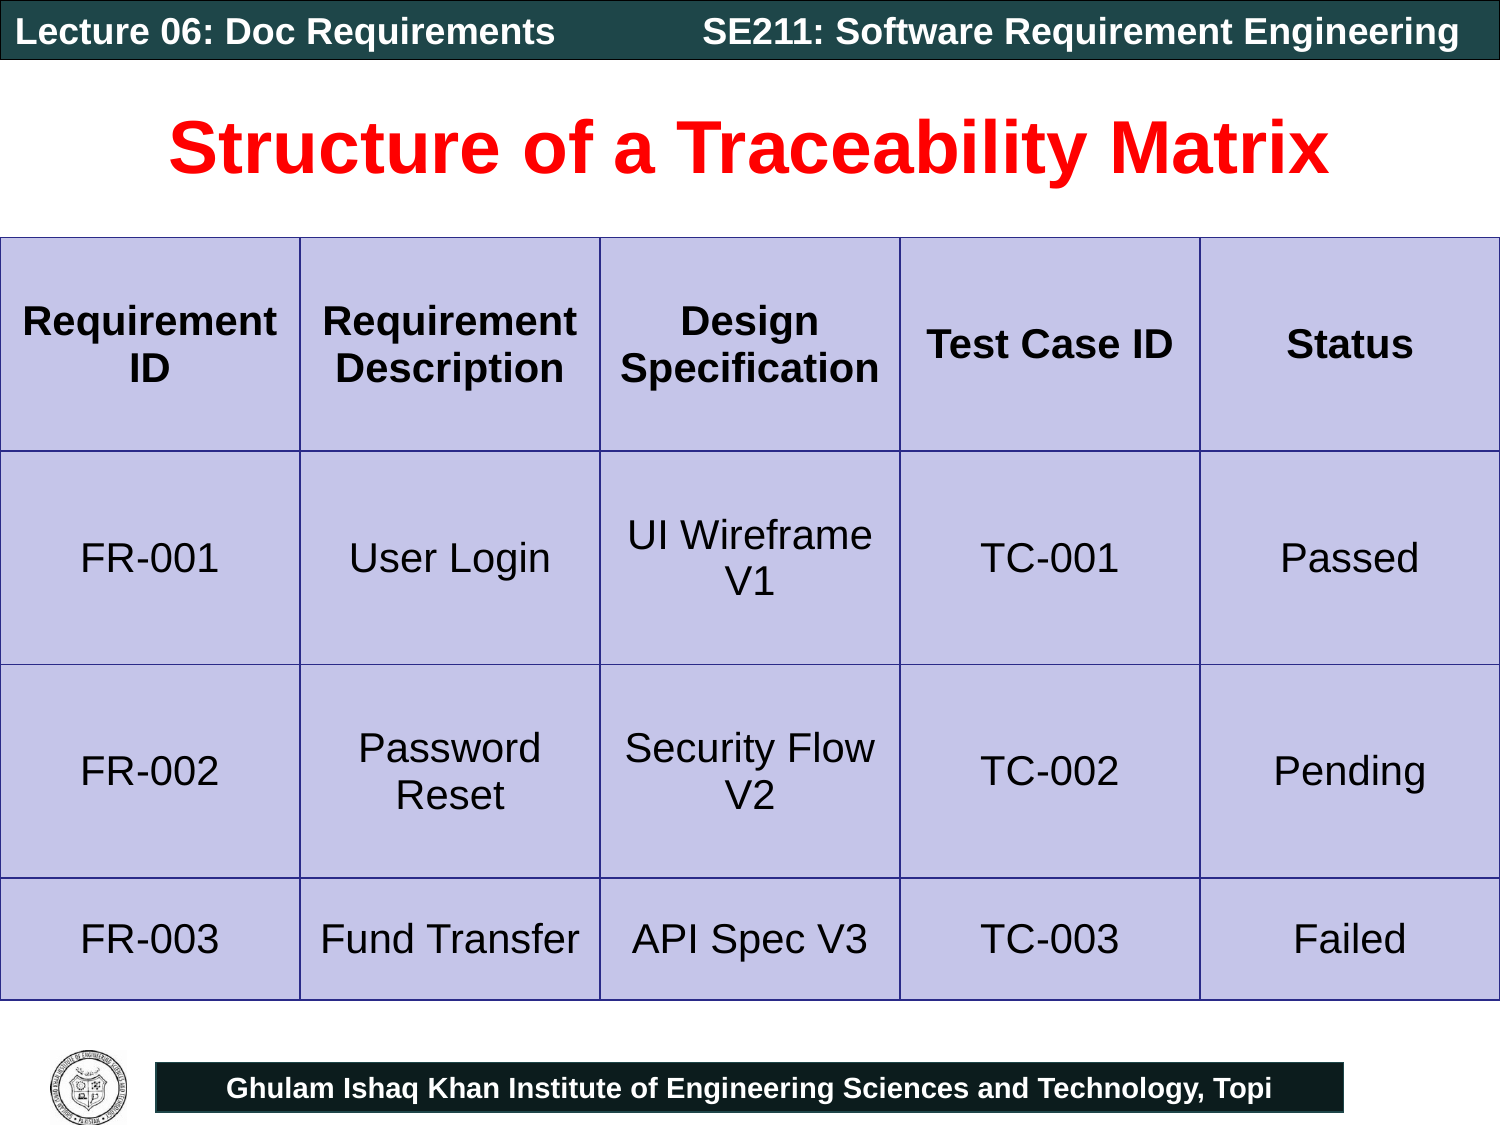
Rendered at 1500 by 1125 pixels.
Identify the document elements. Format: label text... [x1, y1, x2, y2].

table_header Requirement Description [301, 238, 599, 450]
table_cell Passed [1201, 452, 1499, 664]
table_header Test Case ID [901, 238, 1199, 450]
table_cell UI Wireframe V1 [601, 452, 899, 664]
table_cell FR-002 [1, 665, 299, 877]
table_cell User Login [301, 452, 599, 664]
table_header Status [1201, 238, 1499, 450]
table_cell Password Reset [301, 665, 599, 877]
table_cell FR-003 [1, 879, 299, 999]
table_cell Failed [1201, 879, 1499, 999]
table_cell TC-003 [901, 879, 1199, 999]
picture [50, 1050, 127, 1125]
table_cell TC-001 [901, 452, 1199, 664]
table_cell Fund Transfer [301, 879, 599, 999]
table_cell Security Flow V2 [601, 665, 899, 877]
table_cell API Spec V3 [601, 879, 899, 999]
table_cell TC-002 [901, 665, 1199, 877]
table_header Design Specification [601, 238, 899, 450]
title Structure of a Traceability Matrix [0, 75, 1500, 213]
table_header Requirement ID [1, 238, 299, 450]
table_cell Pending [1201, 665, 1499, 877]
table_cell FR-001 [1, 452, 299, 664]
